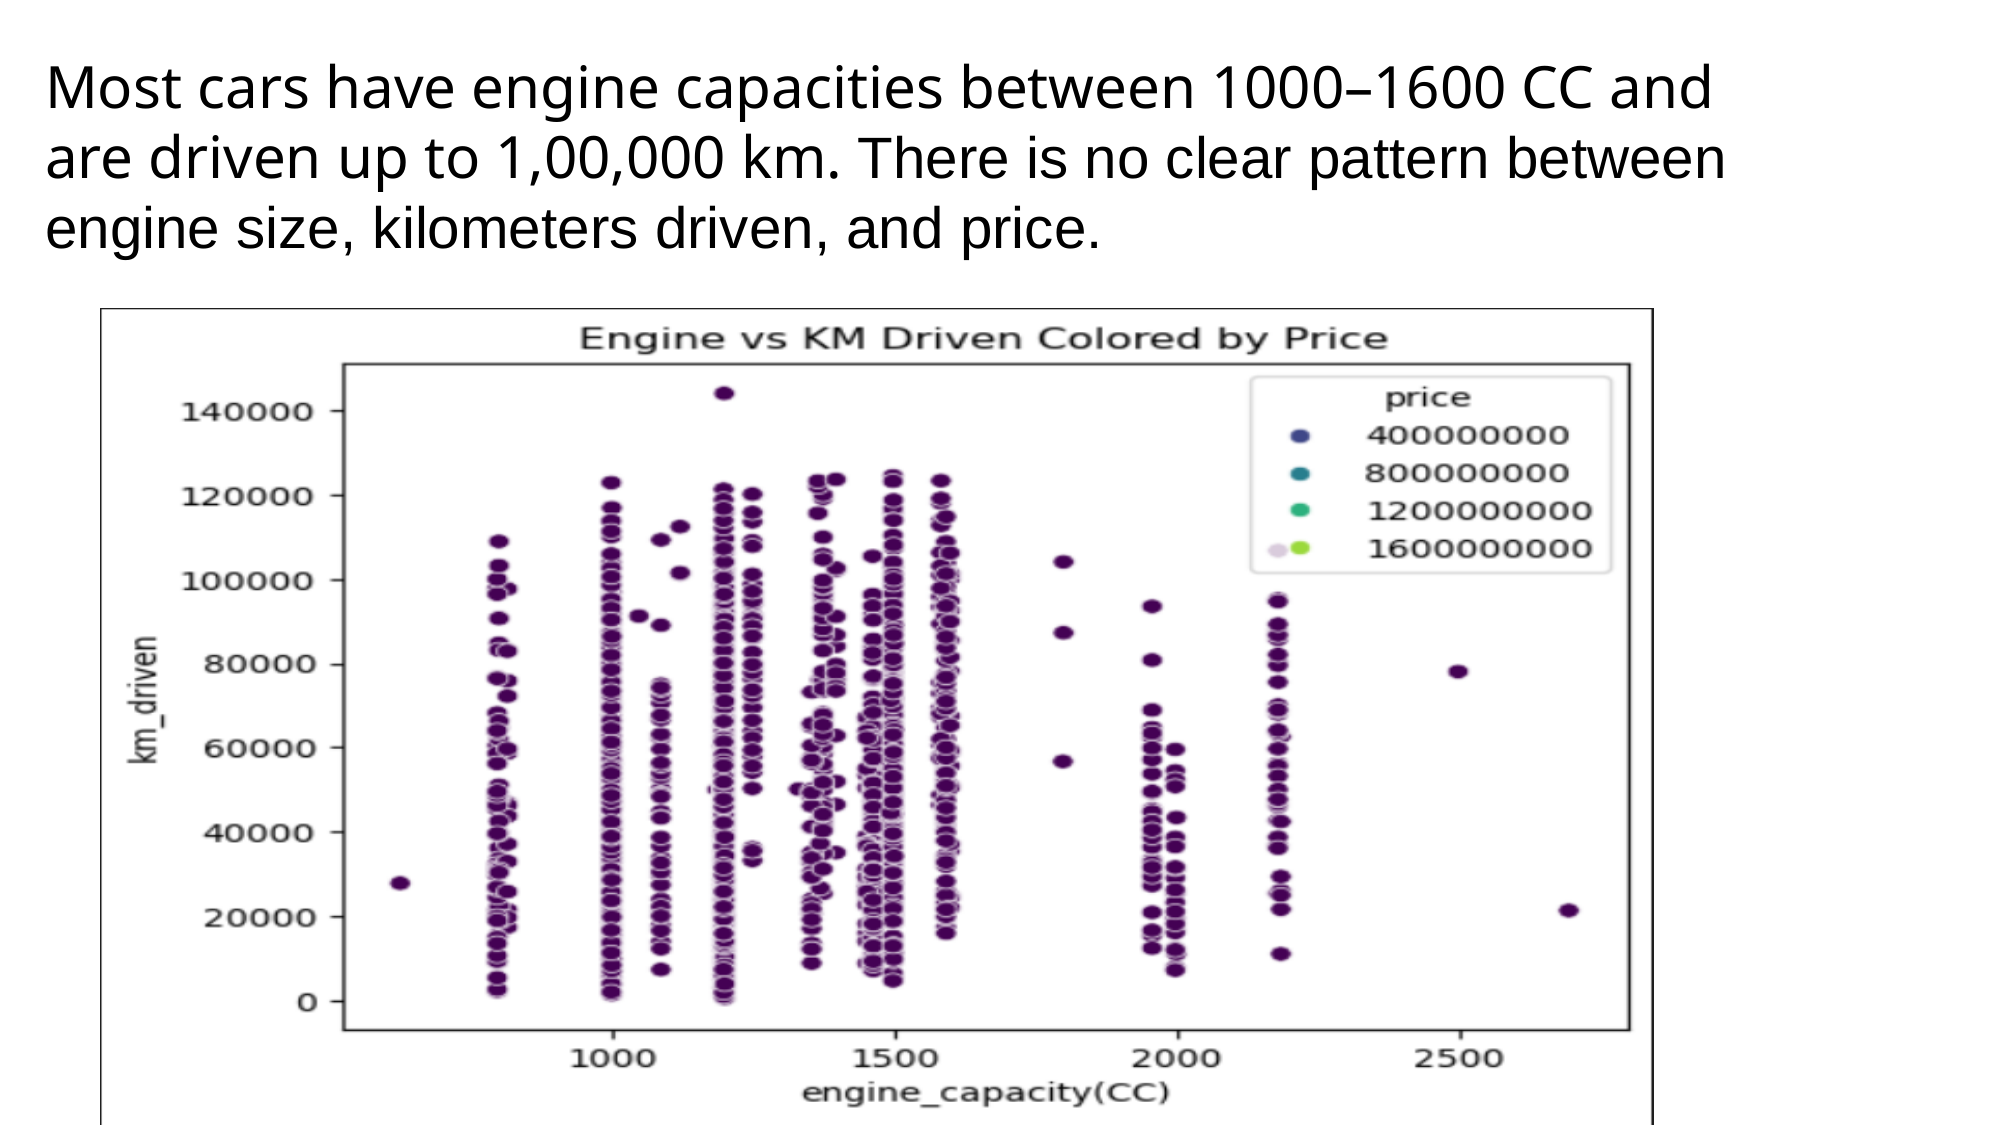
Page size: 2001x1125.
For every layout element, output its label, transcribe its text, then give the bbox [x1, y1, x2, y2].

title Most cars have engine capacities between 1000–1600 CC and are driven up to 1,00,000 km. There is no clear pattern between engine size, kilometers driven, and price. [30, 42, 1778, 262]
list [100, 308, 1654, 1125]
